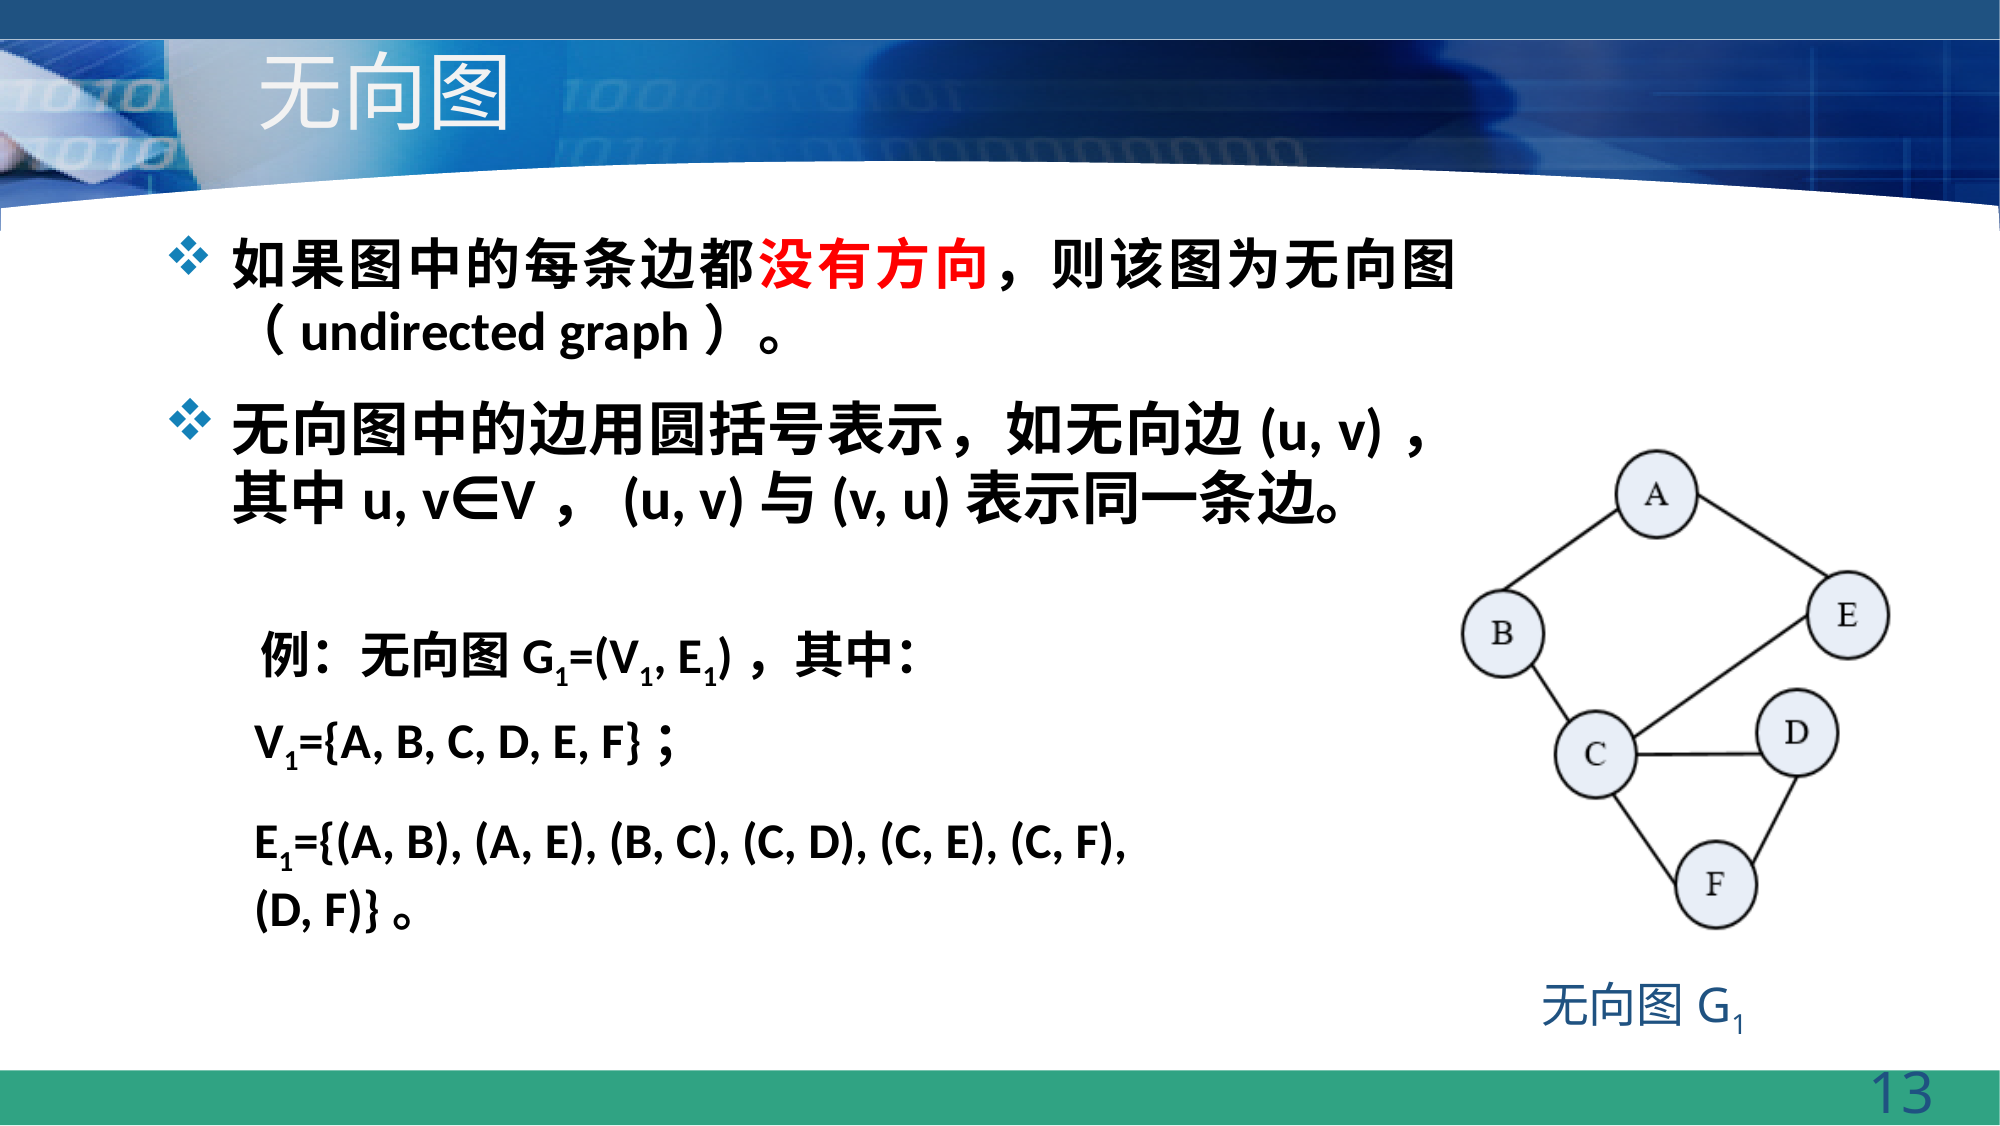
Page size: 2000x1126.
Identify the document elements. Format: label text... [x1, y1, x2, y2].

picture [1424, 426, 1922, 971]
list 如果图中的每条边都没有方向，则该图为无向图（undirected graph）。 无向图中的边用圆括号表示，如无向边(u, v)，其中u, v∈V，(u, v)与(v, u)表示同一条边。 [149, 222, 1473, 575]
text_box 无向图G1 [1526, 979, 1762, 1047]
picture [0, 40, 2000, 218]
title 无向图 [242, 30, 1921, 138]
text_box 例：无向图G1=(V1, E1)，其中： V1={A, B, C, D, E, F}； E1={(A, B), (A, E), (B, C), (C, D), (C, E), (C, F), (D, F)}。 [149, 616, 1149, 945]
